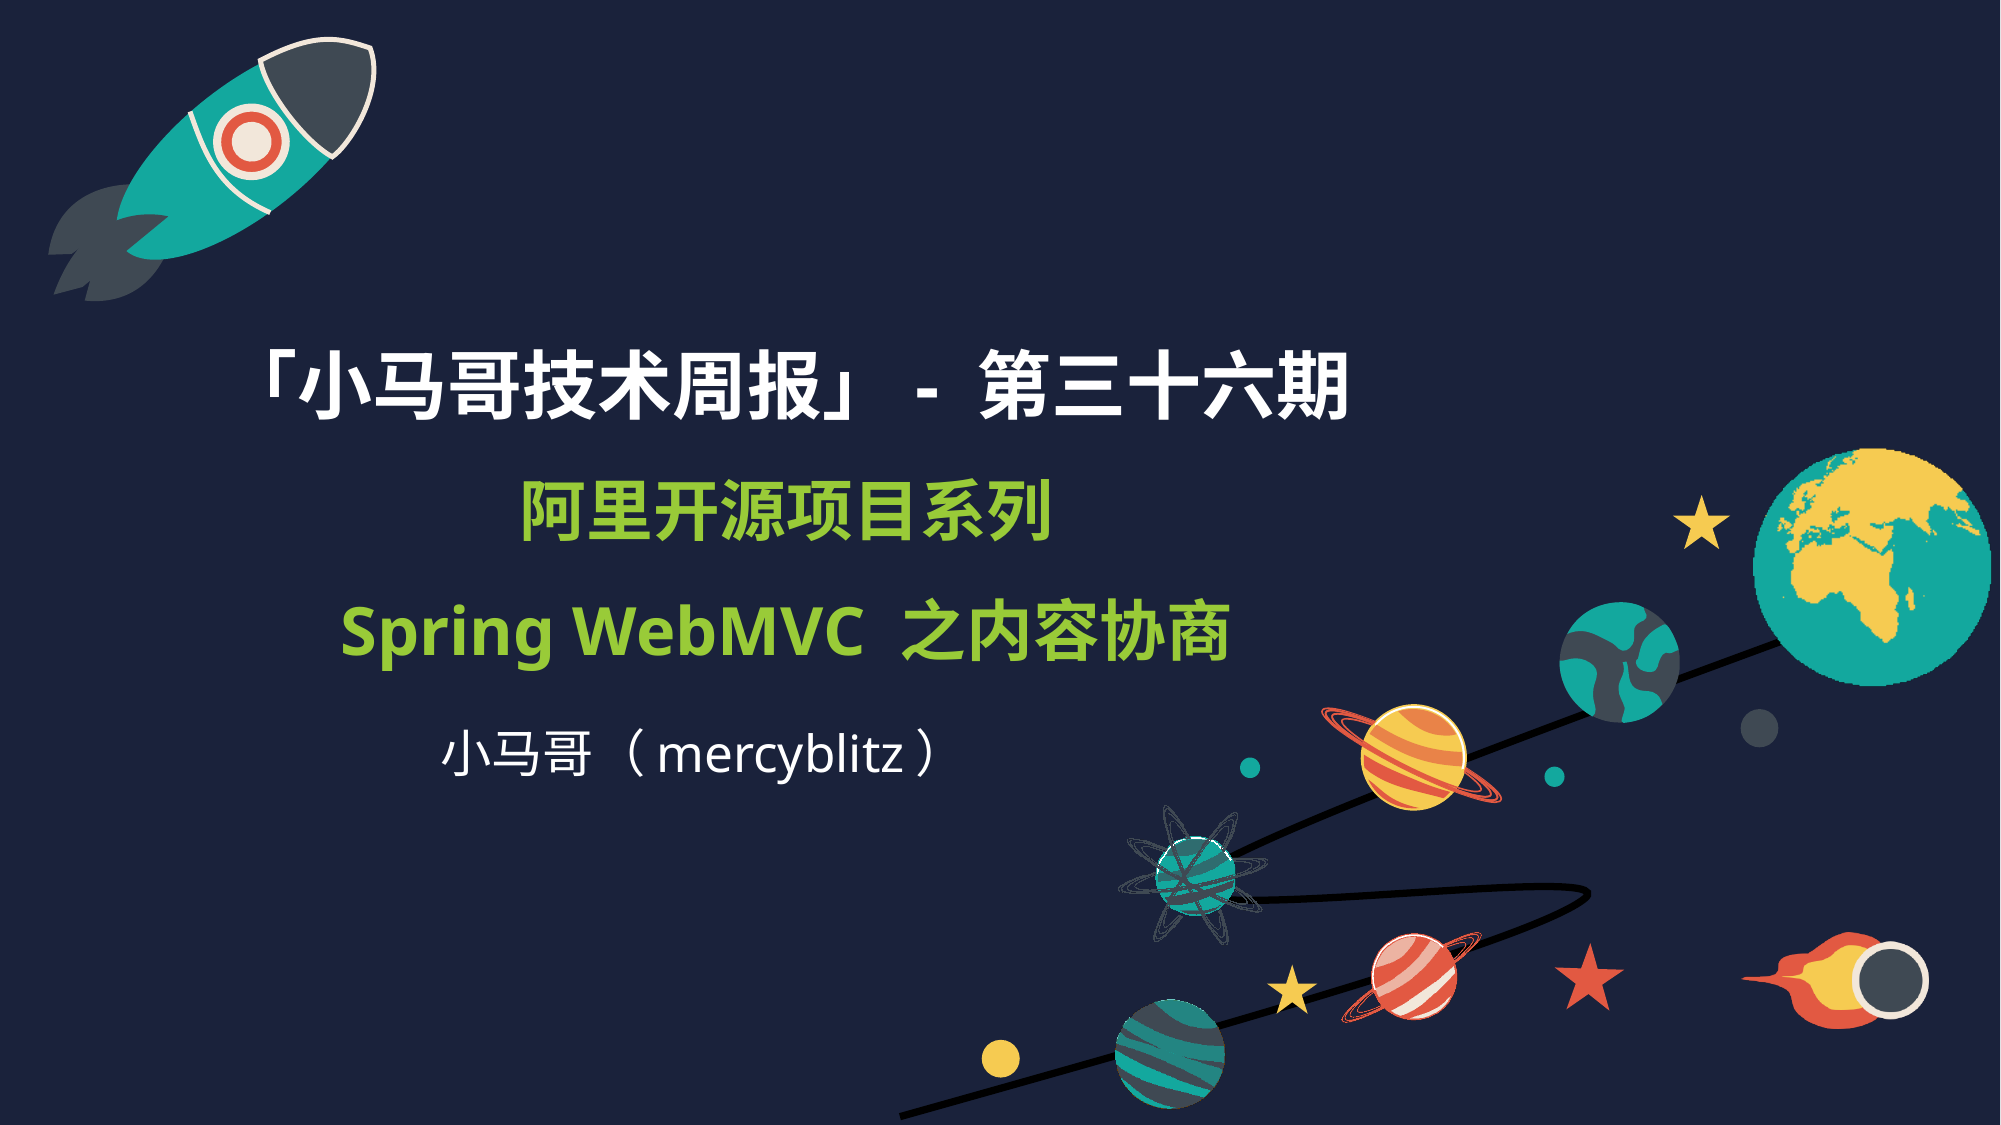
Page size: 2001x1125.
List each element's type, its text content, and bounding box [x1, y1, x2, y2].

title 「小马哥技术周报」- 第三十六期 阿里开源项目系列 Spring WebMVC 之内容协商 [17, 362, 1557, 600]
picture [0, 0, 2001, 1125]
subtitle 小马哥（mercyblitz） [138, 682, 1269, 790]
